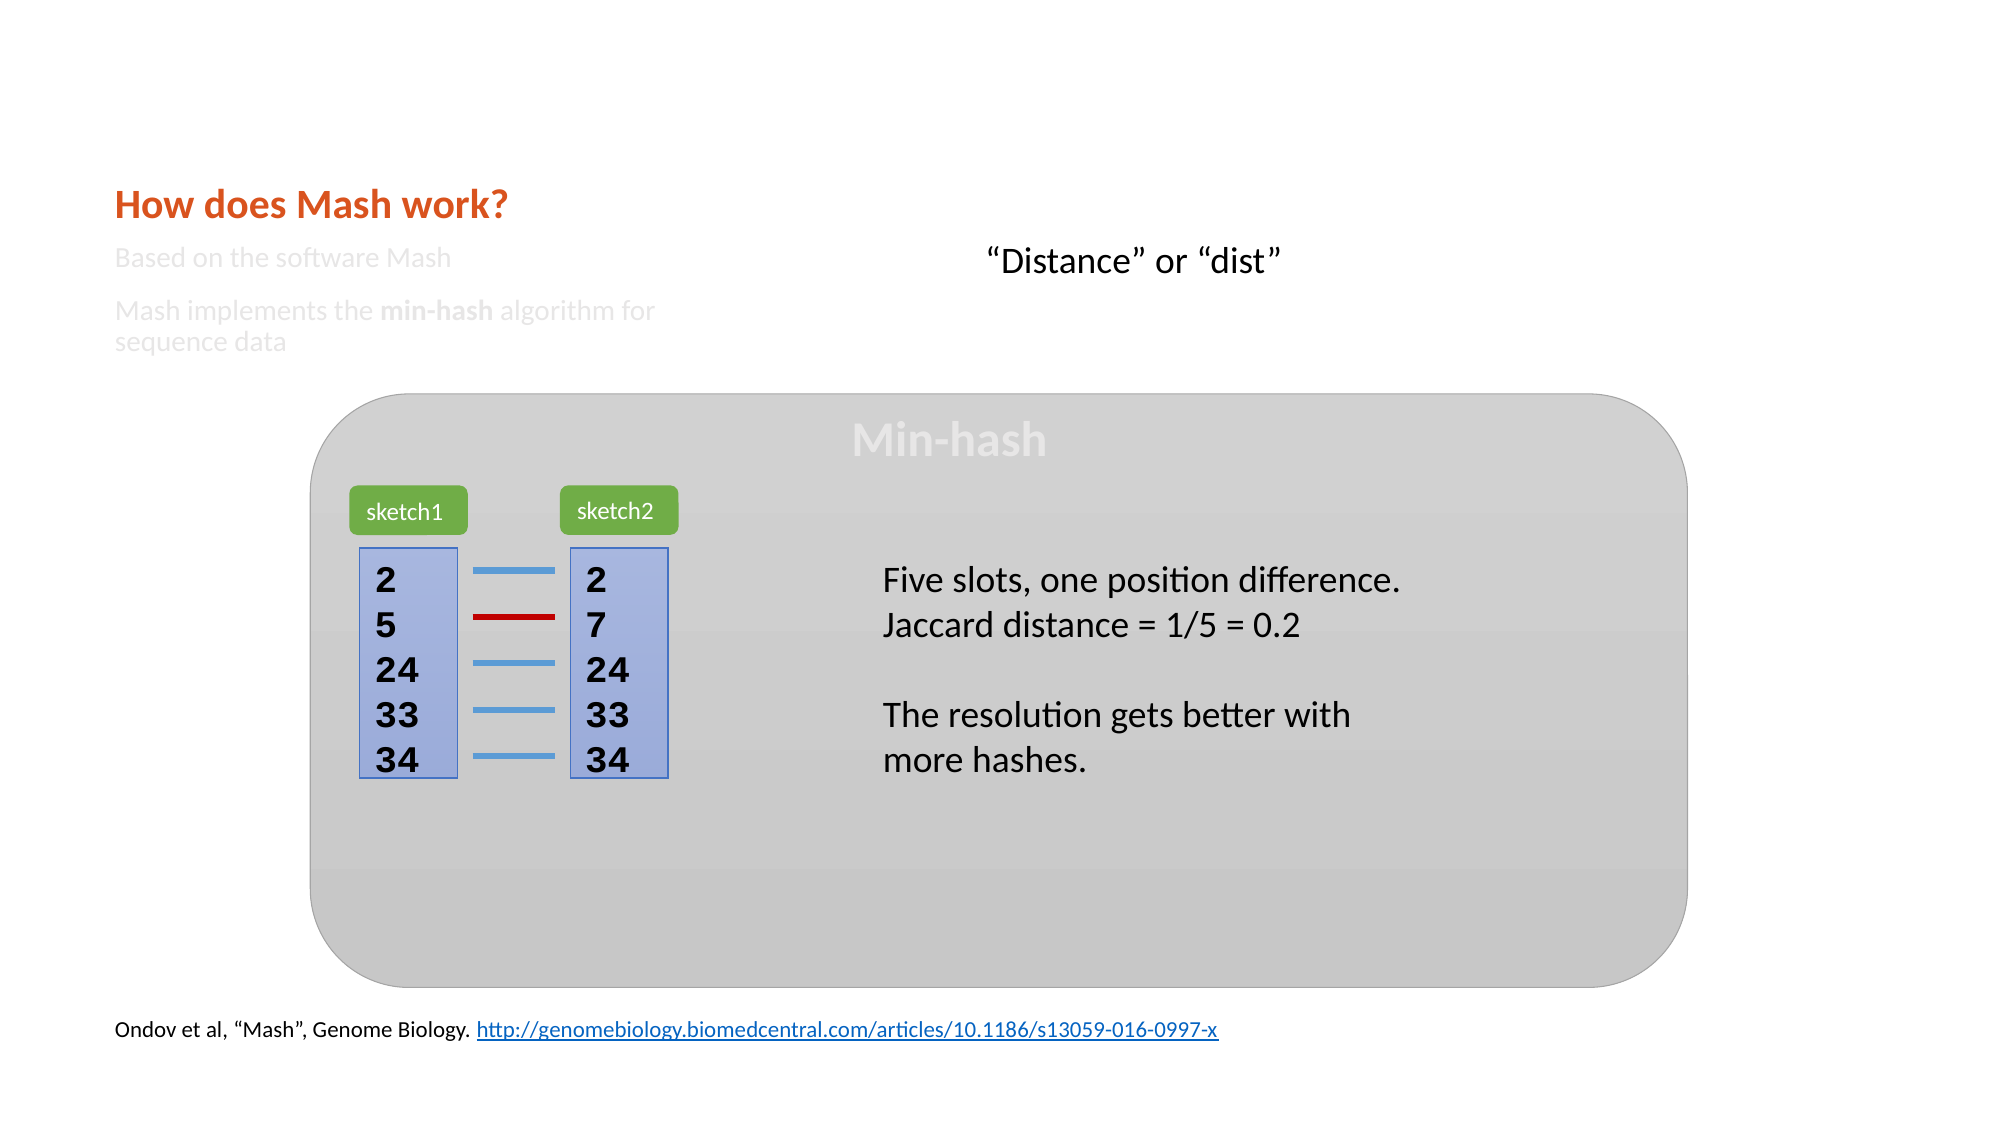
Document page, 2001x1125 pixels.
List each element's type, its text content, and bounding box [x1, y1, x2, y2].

text_box Five slots, one position difference. Jaccard distance = 1/5 = 0.2 The resolution gets better with more hashes. [868, 547, 1431, 788]
text_box sketch2 [559, 485, 679, 535]
list Ondov et al, “Mash”, Genome Biology. http://genomebiology.biomedcentral.com/articles/10.1186/s13059-016-0997-x [99, 987, 1900, 1050]
text_box “Distance” or “dist” [970, 228, 1369, 289]
list Based on the software Mash Mash implements the min-hash algorithm for sequence data [99, 235, 758, 950]
text_box 2 7 24 33 34 [570, 547, 669, 779]
text_box [331, 393, 1689, 987]
text_box sketch1 [349, 485, 468, 536]
title How does Mash work? [99, 44, 758, 235]
text_box 2 5 24 33 34 [359, 547, 458, 779]
list Min-hash [836, 44, 1675, 837]
